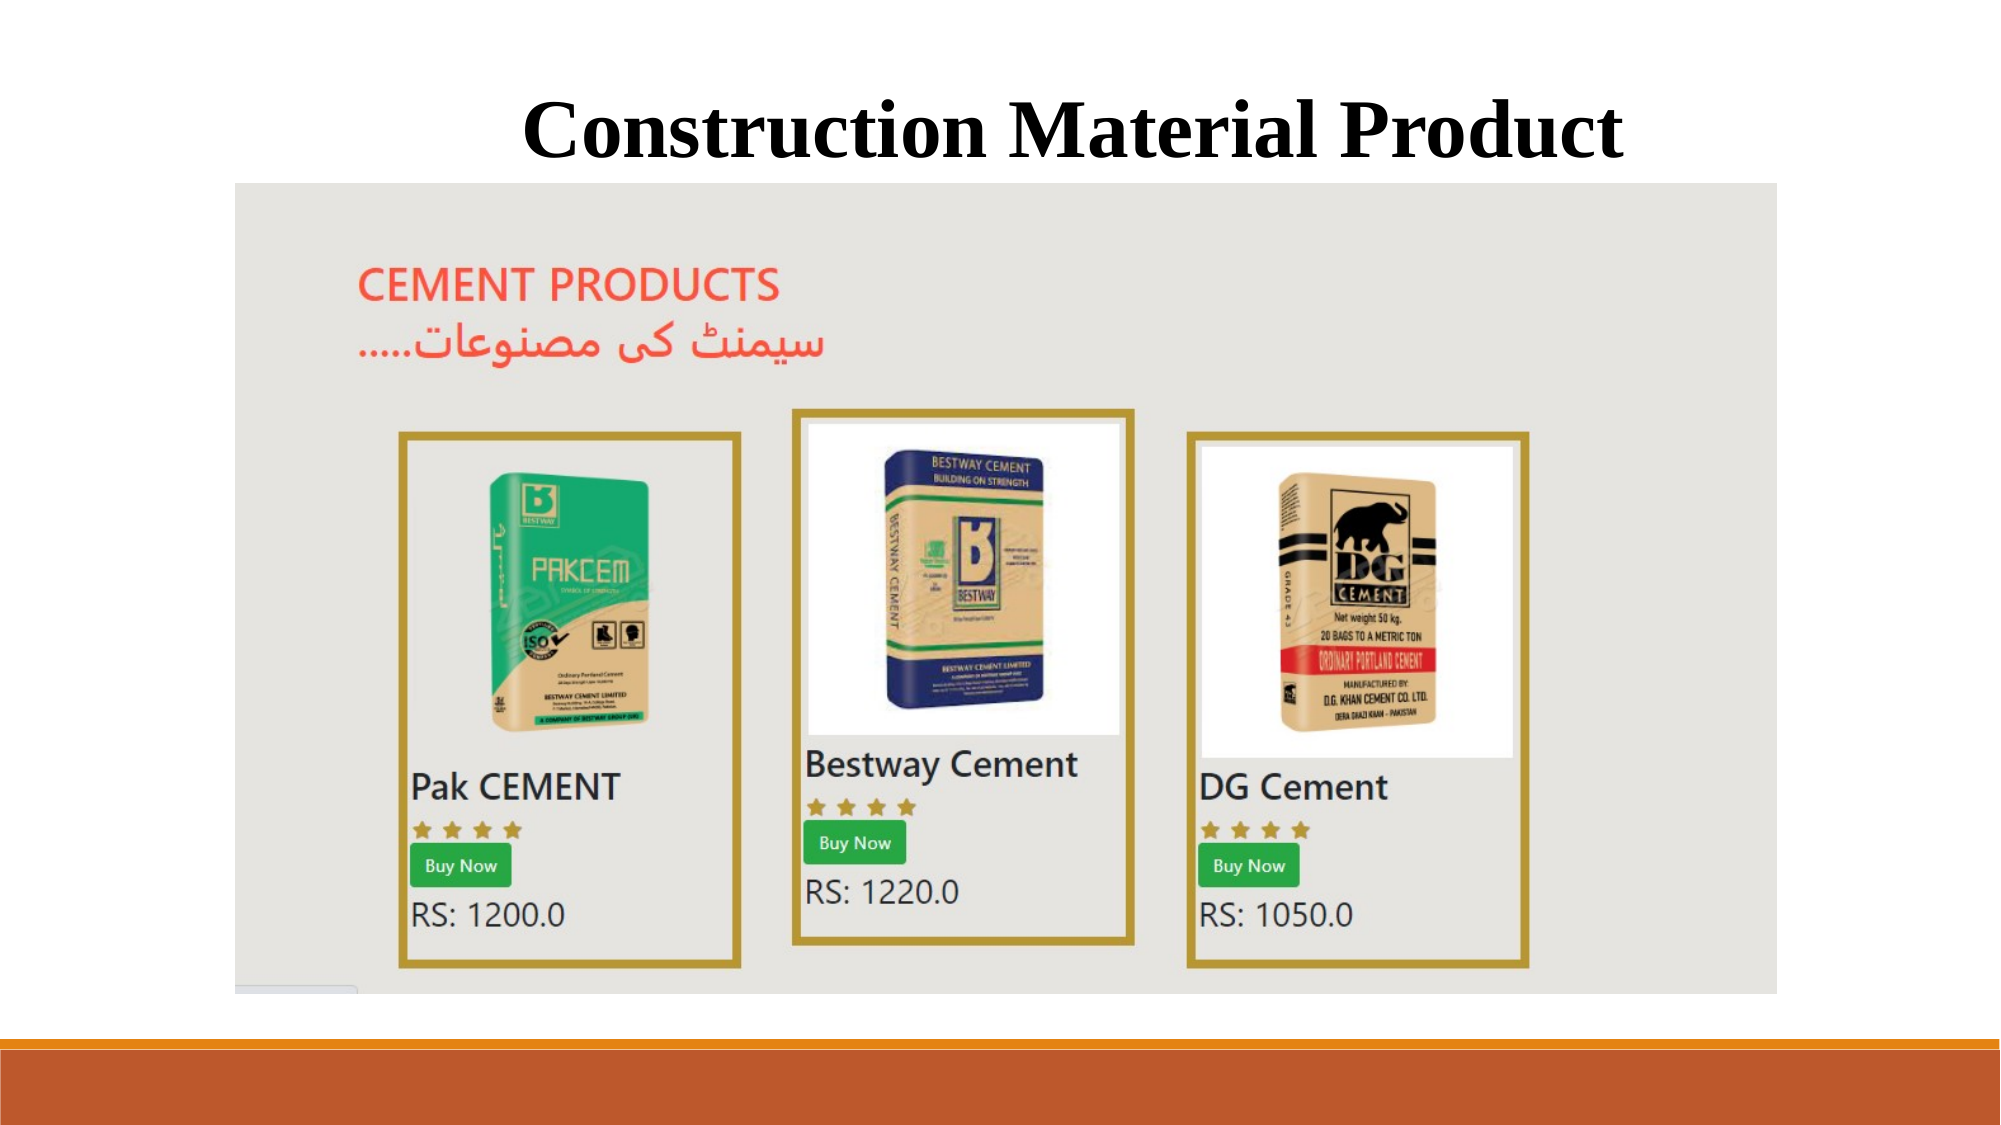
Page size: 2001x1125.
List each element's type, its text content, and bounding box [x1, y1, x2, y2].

text_box Construction Material Product [485, 67, 1641, 180]
picture [235, 182, 1777, 995]
